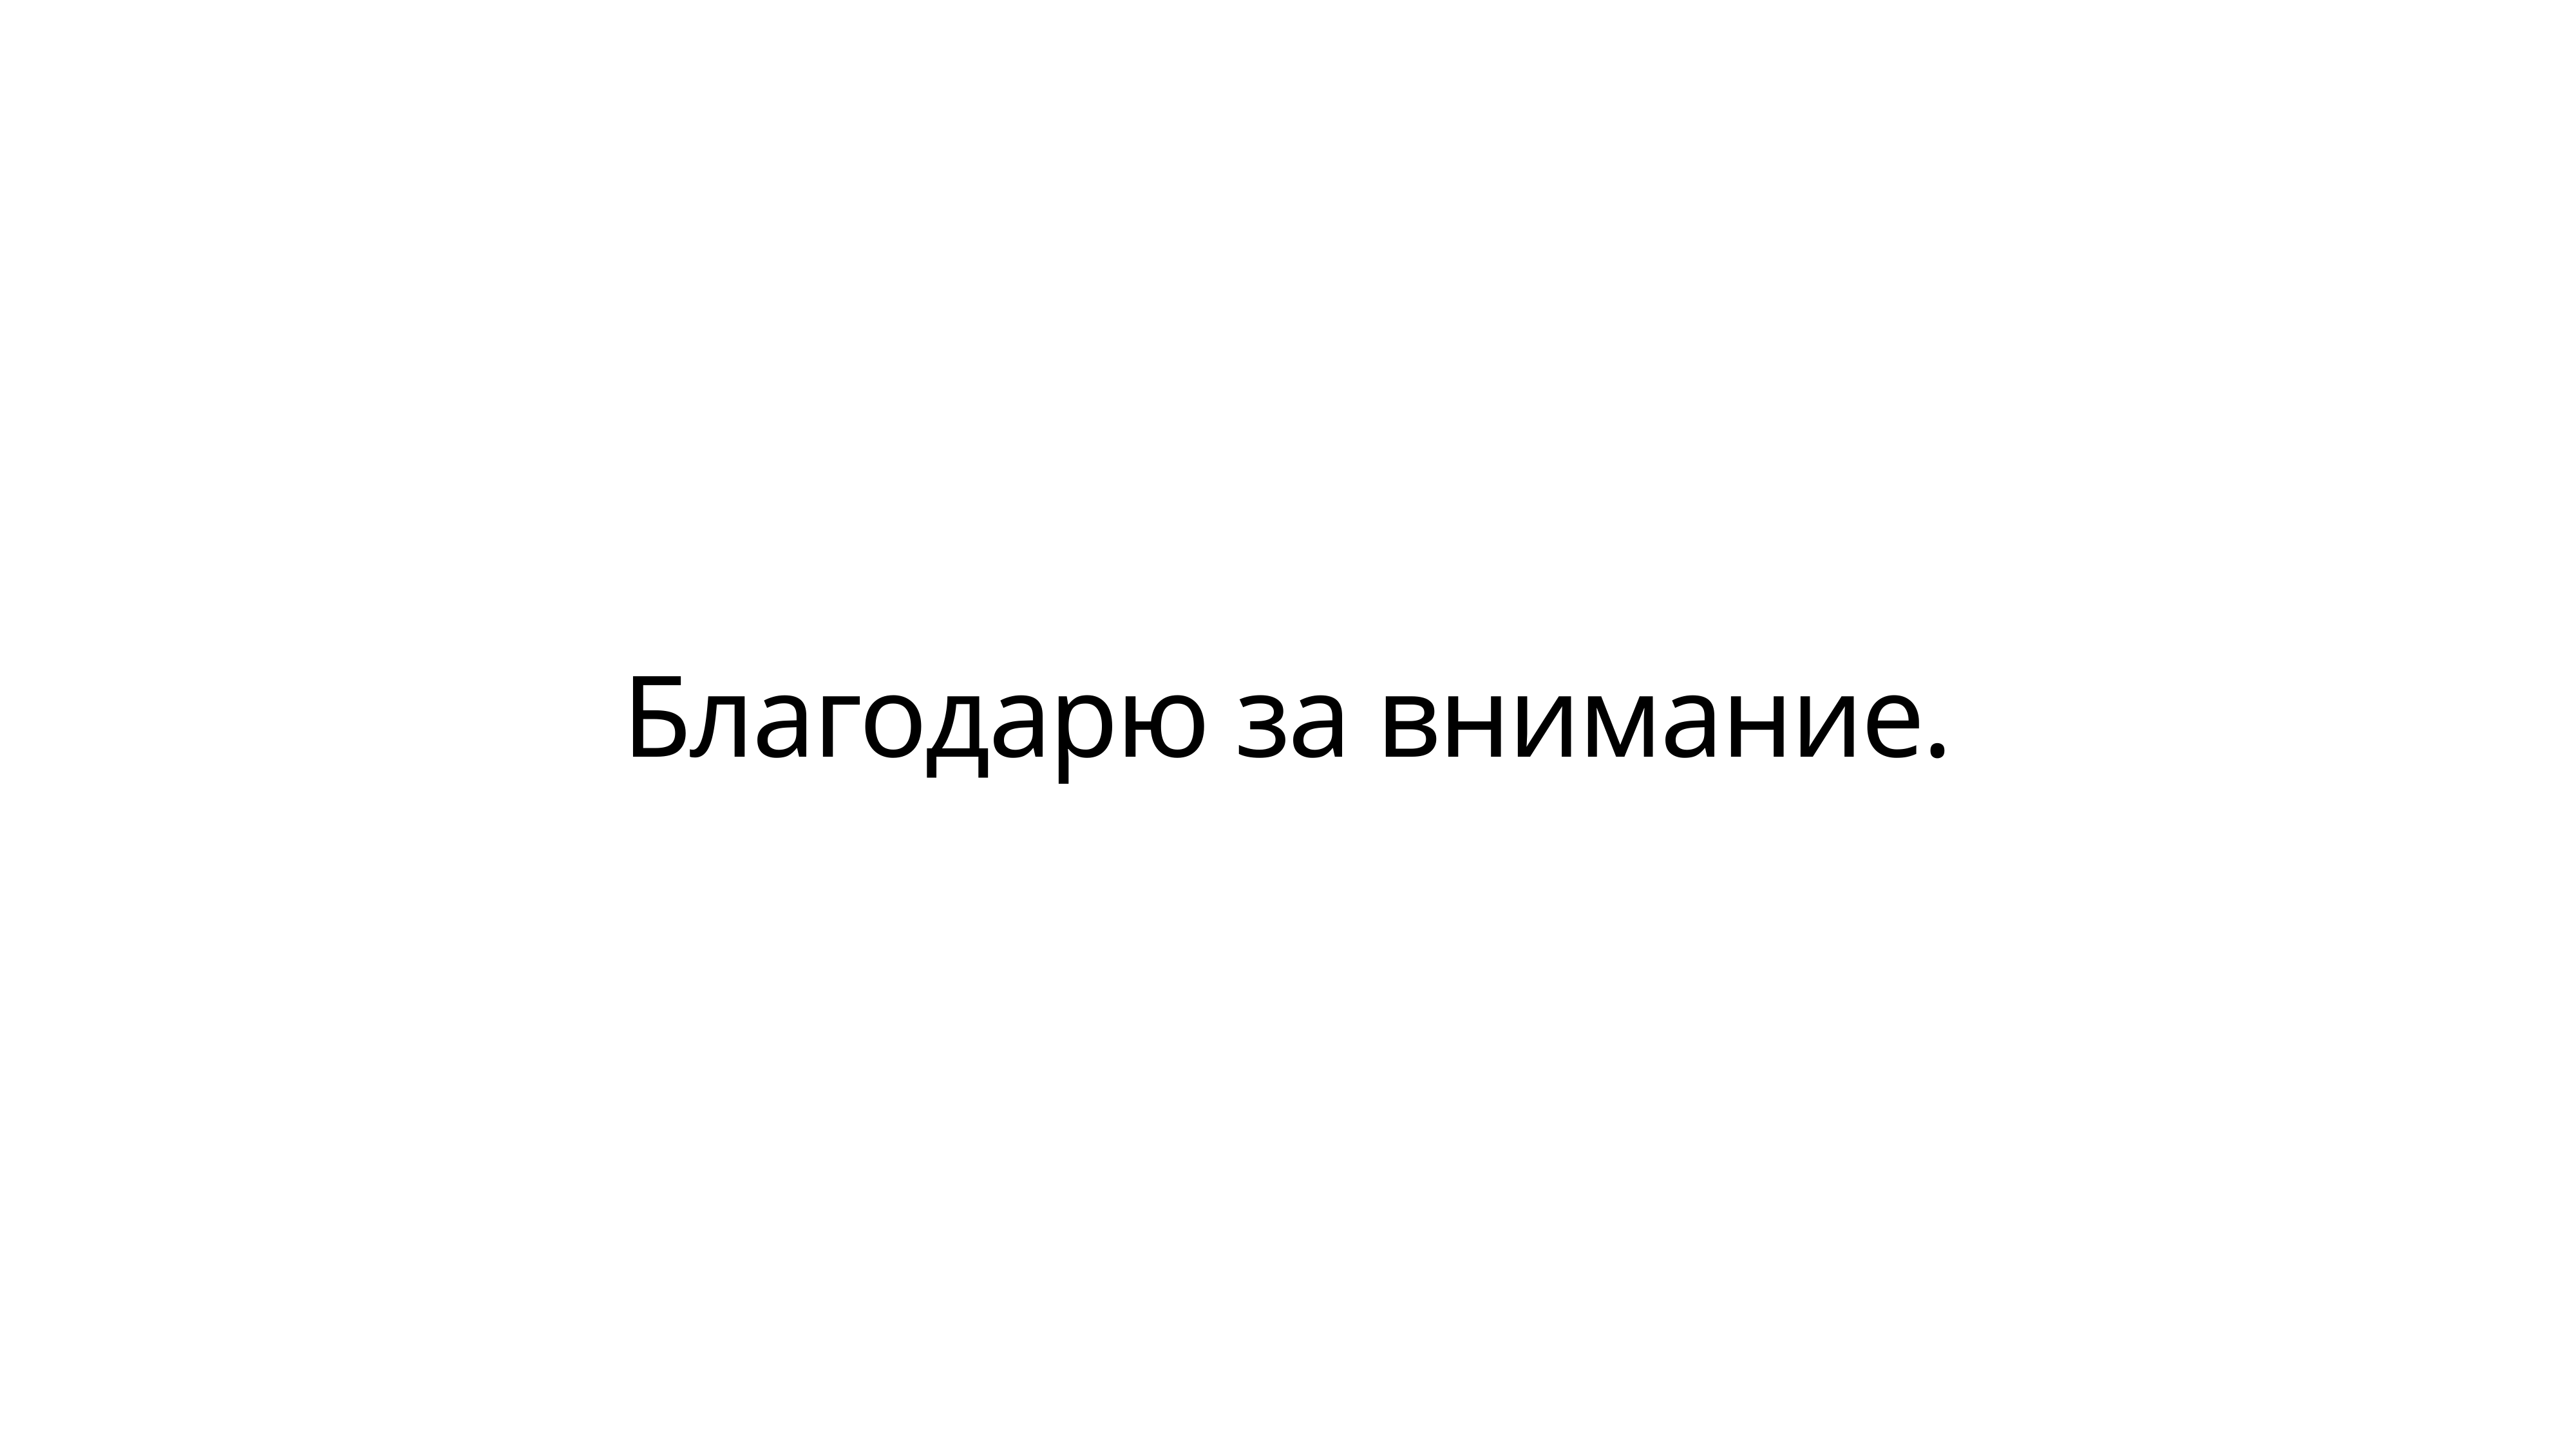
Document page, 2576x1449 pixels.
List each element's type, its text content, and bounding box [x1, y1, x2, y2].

list Благодарю за внимание. [133, 542, 2443, 906]
